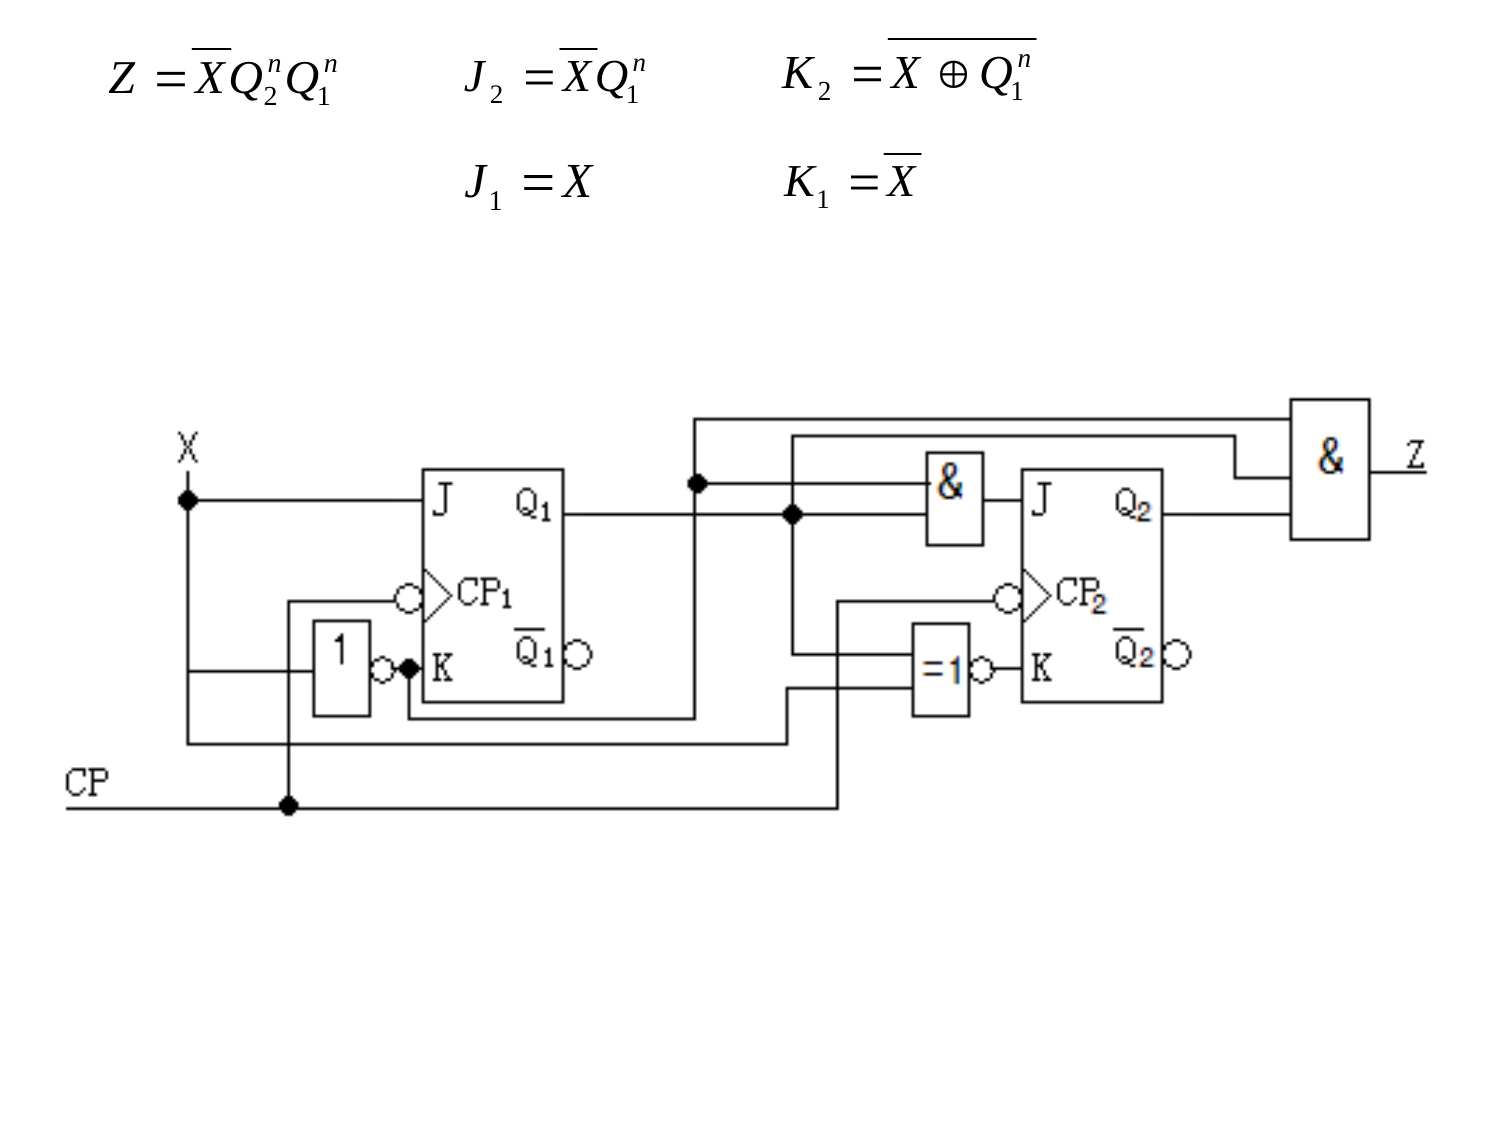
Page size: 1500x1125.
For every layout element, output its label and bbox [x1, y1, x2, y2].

text_box [775, 143, 930, 217]
text_box [454, 37, 656, 112]
text_box [99, 37, 349, 114]
text_box [454, 148, 609, 219]
text_box [773, 29, 1046, 109]
picture [52, 385, 1436, 825]
